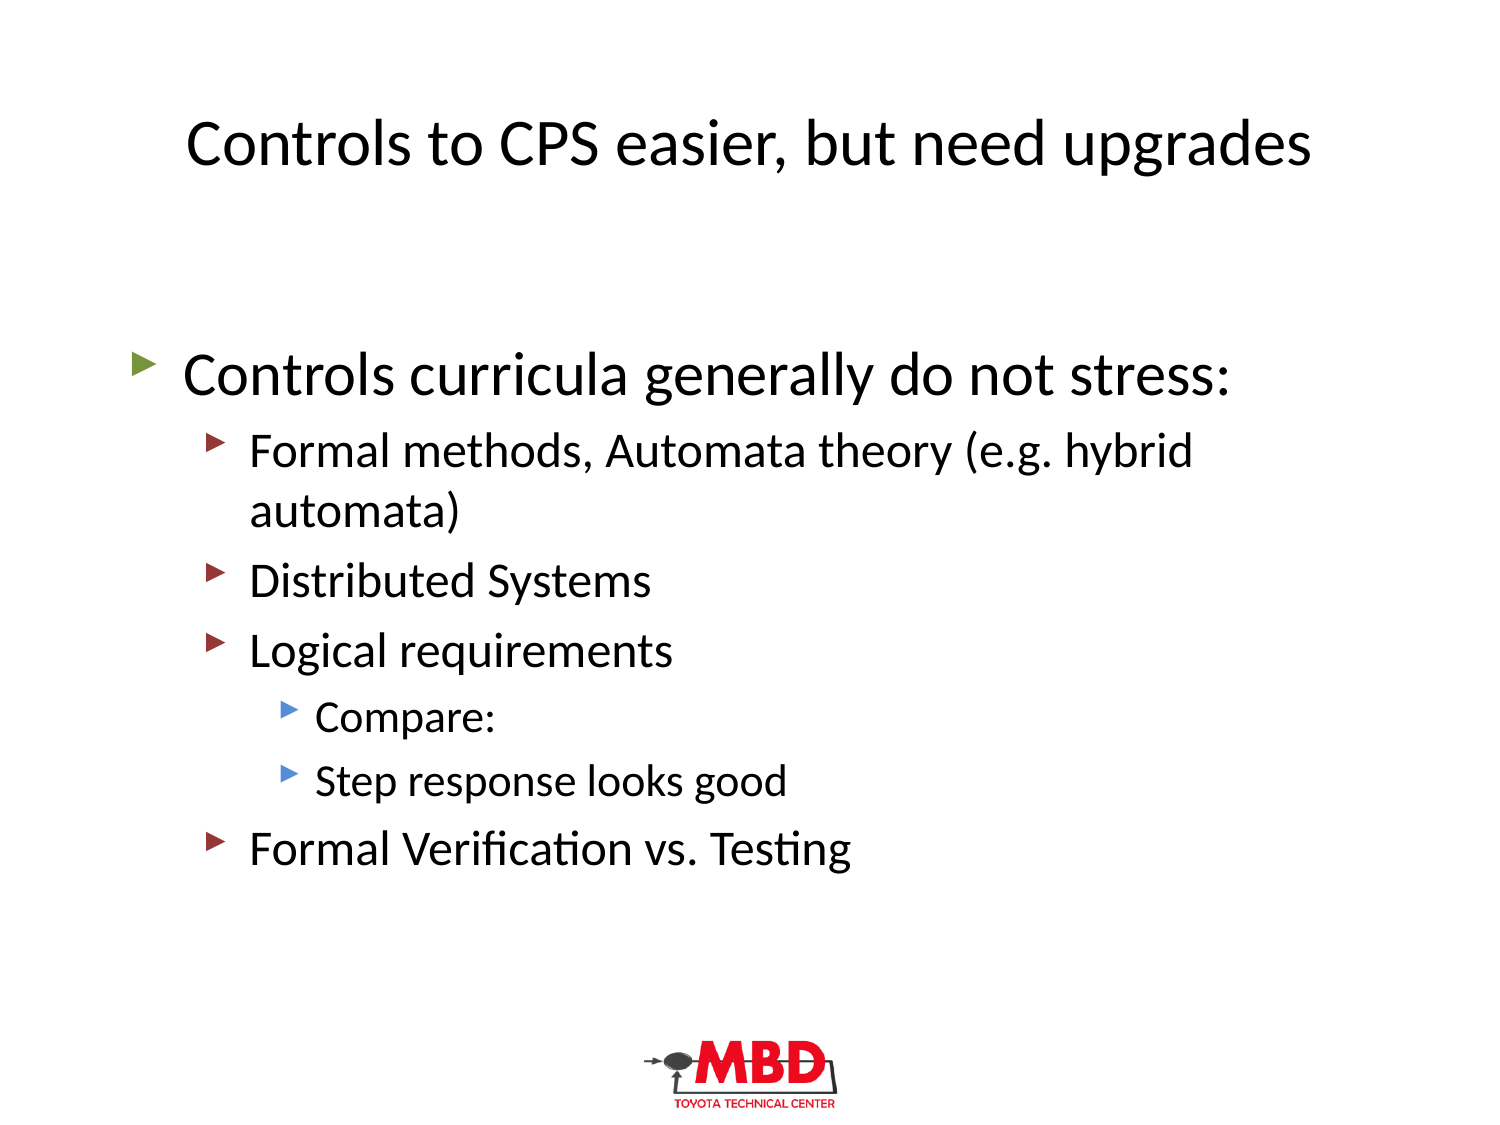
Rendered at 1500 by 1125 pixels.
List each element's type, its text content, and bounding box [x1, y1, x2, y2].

title Controls to CPS easier, but need upgrades [75, 45, 1425, 233]
picture [638, 1037, 863, 1110]
